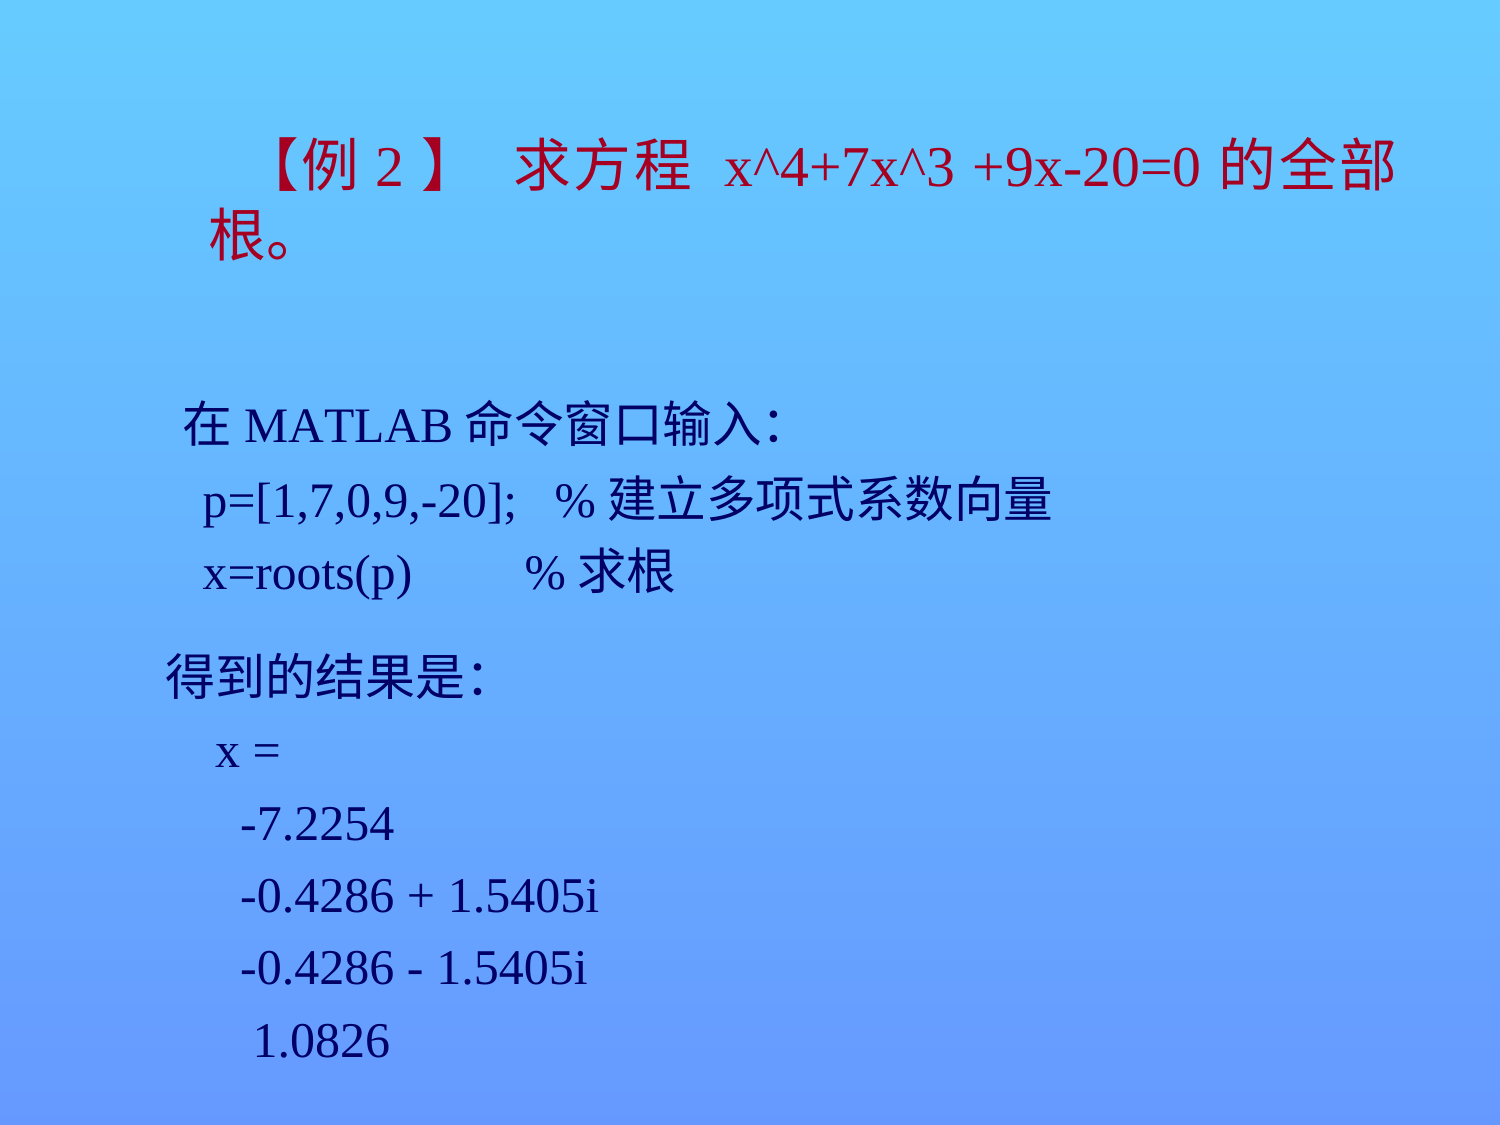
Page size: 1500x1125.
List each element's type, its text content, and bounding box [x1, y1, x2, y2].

list 【例2】 求方程 x^4+7x^3 +9x-20=0的全部根。 在MATLAB命令窗口输入： p=[1,7,0,9,-20]; %建立多项式系数向量 x=roots(p) %求根 [137, 112, 1413, 612]
text_box 得到的结果是： x = -7.2254 -0.4286 + 1.5405i -0.4286 - 1.5405i 1.0826 [149, 637, 1425, 1076]
